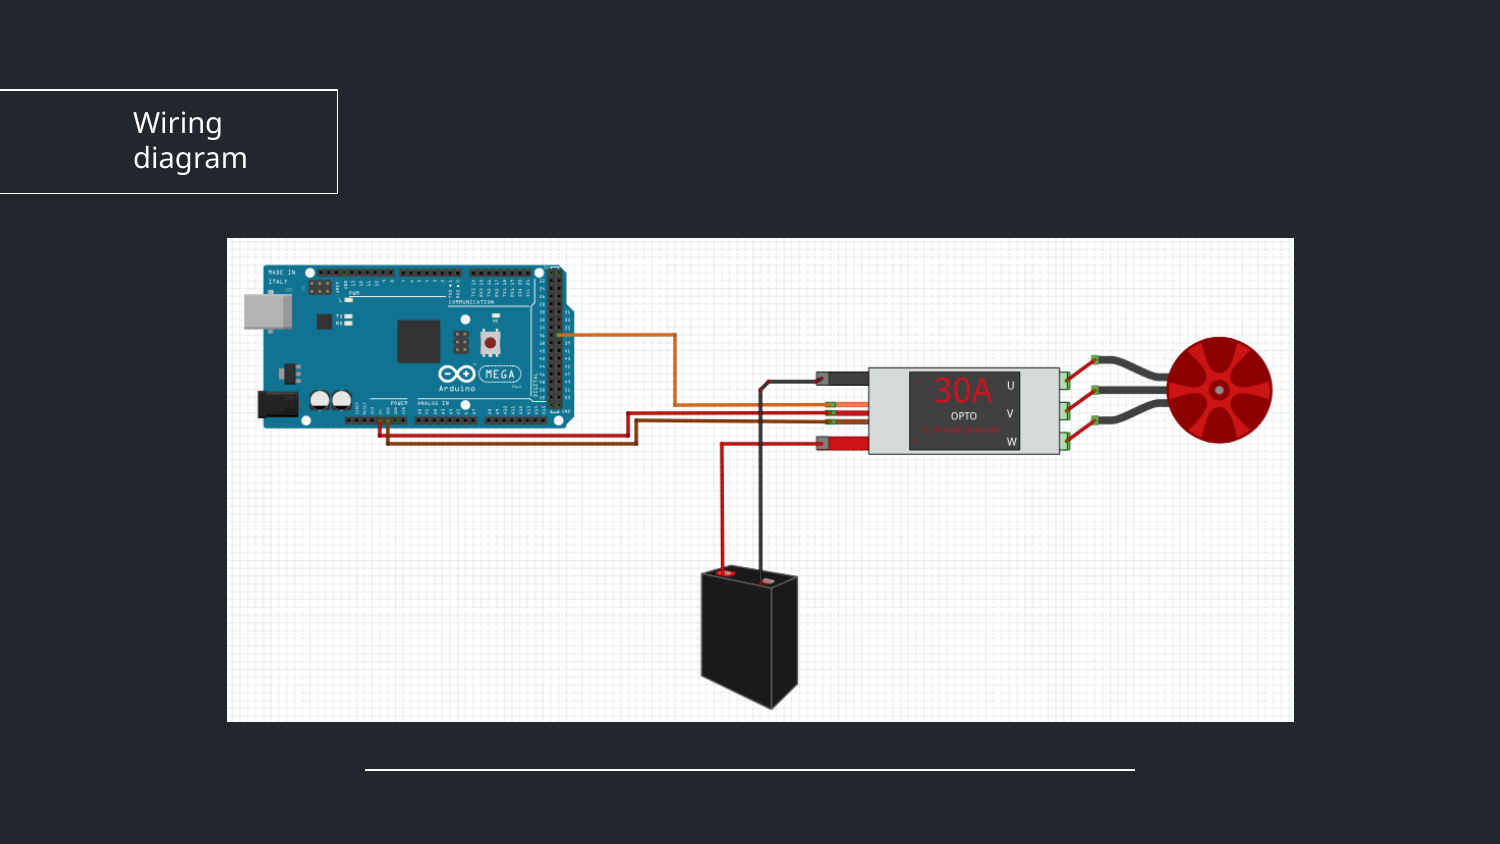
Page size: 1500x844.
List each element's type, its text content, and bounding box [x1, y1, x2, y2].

title Wiring diagram [118, 62, 338, 218]
picture [227, 238, 1294, 722]
